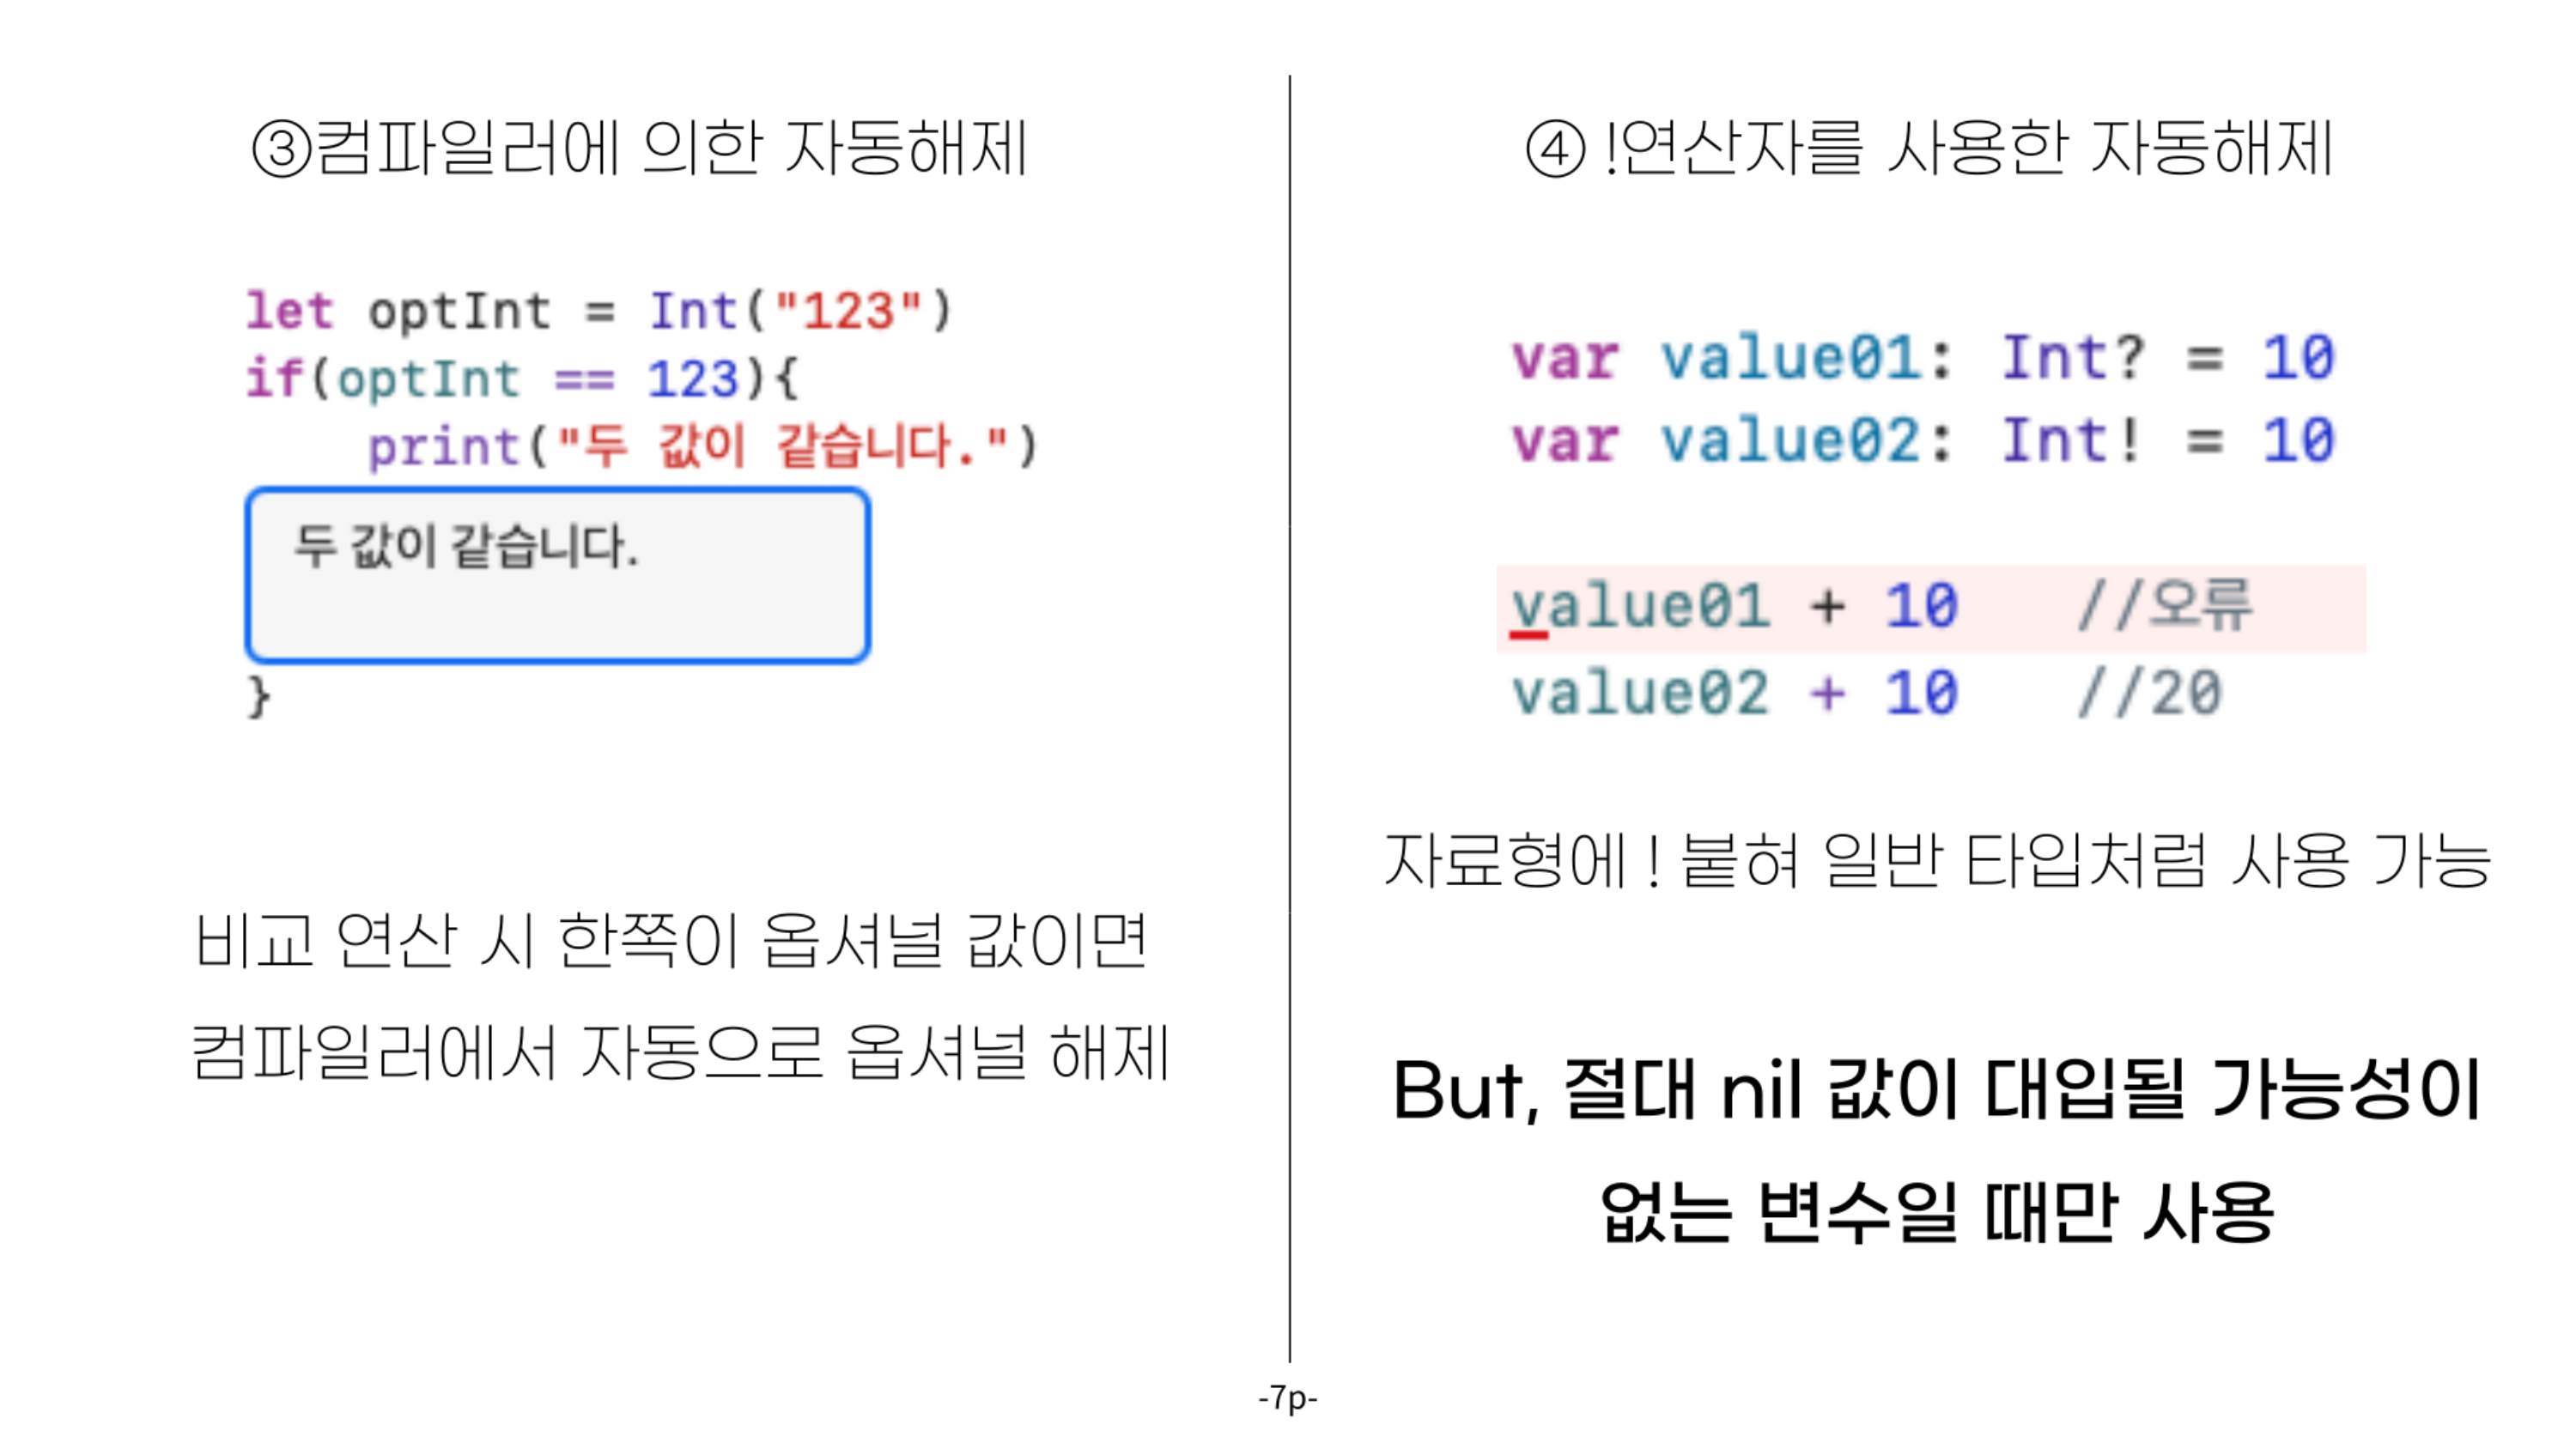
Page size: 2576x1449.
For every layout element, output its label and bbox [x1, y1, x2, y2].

text_box [645, 717, 1935, 721]
picture [1299, 809, 2528, 1315]
picture [1278, 100, 2367, 216]
text_box [230, 275, 1054, 741]
picture [1200, 1359, 1334, 1431]
picture [0, 100, 1061, 216]
picture [104, 892, 1202, 1144]
text_box [1497, 322, 2367, 741]
